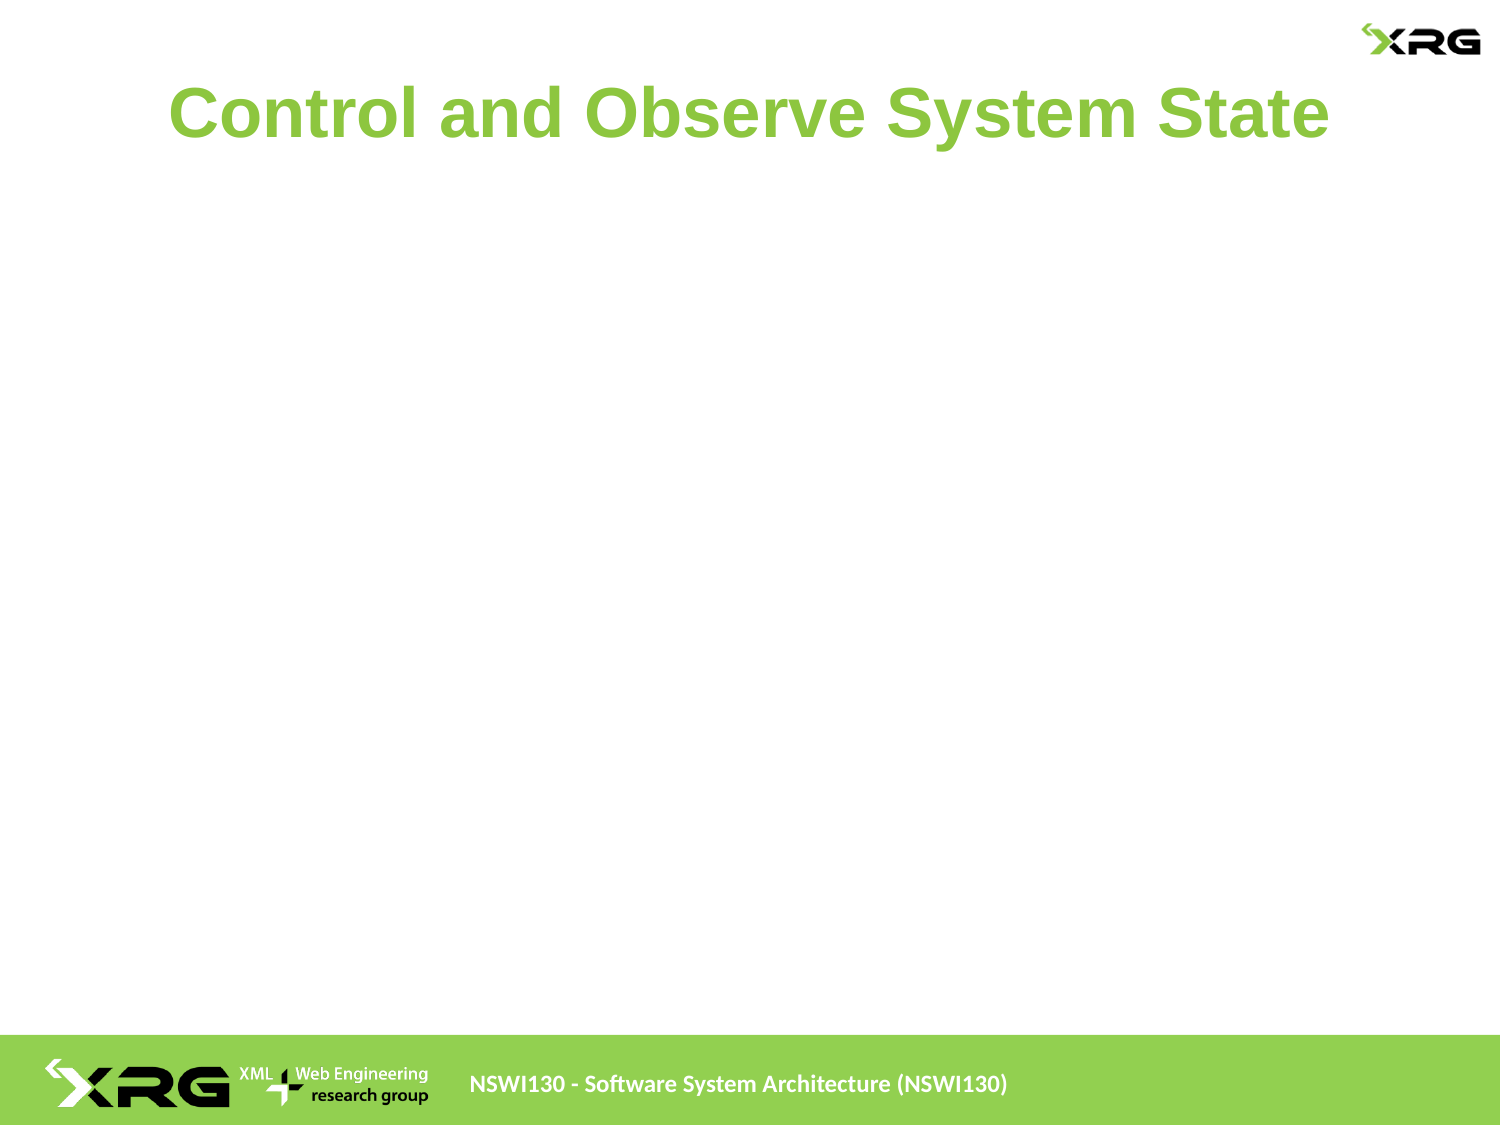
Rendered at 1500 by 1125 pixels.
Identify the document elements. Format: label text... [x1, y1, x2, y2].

title Control and Observe System State [75, 45, 1425, 173]
picture [1357, 19, 1483, 60]
footer NSWI130 - Software System Architecture (NSWI130) [454, 1034, 1358, 1125]
picture [37, 1054, 435, 1111]
